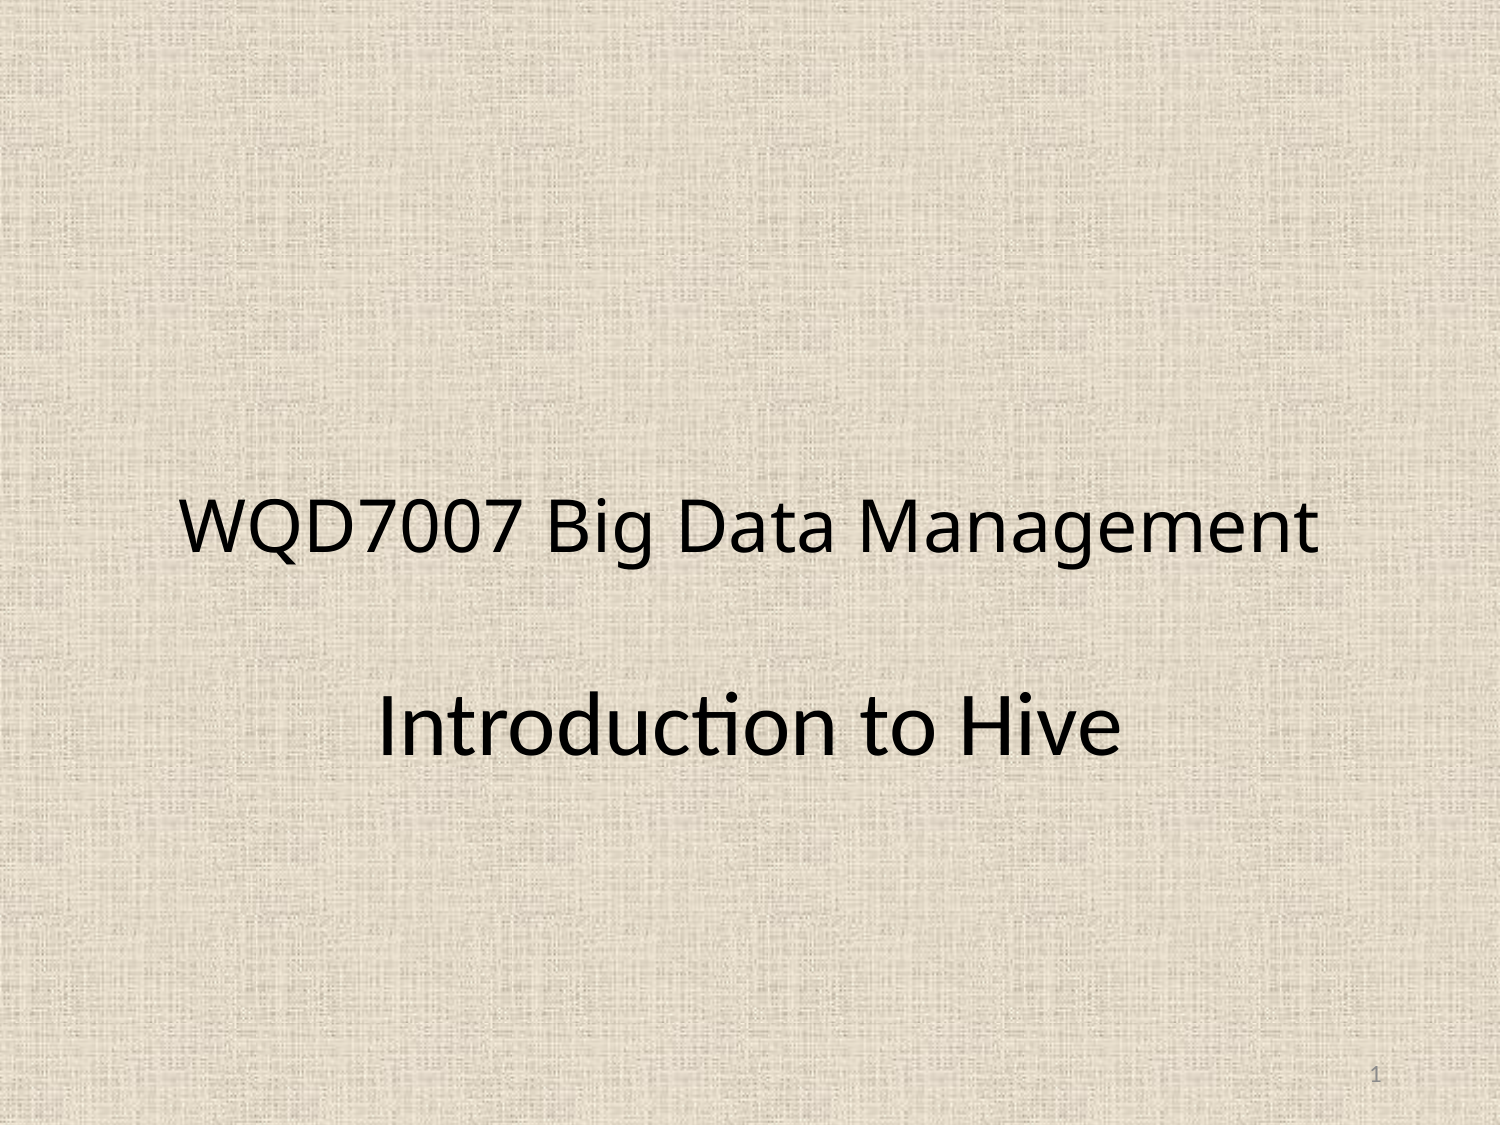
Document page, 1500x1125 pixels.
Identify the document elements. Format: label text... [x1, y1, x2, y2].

subtitle Introduction to Hive [187, 668, 1313, 863]
title WQD7007 Big Data Management [112, 432, 1388, 576]
slide_number 1 [1059, 1042, 1397, 1103]
